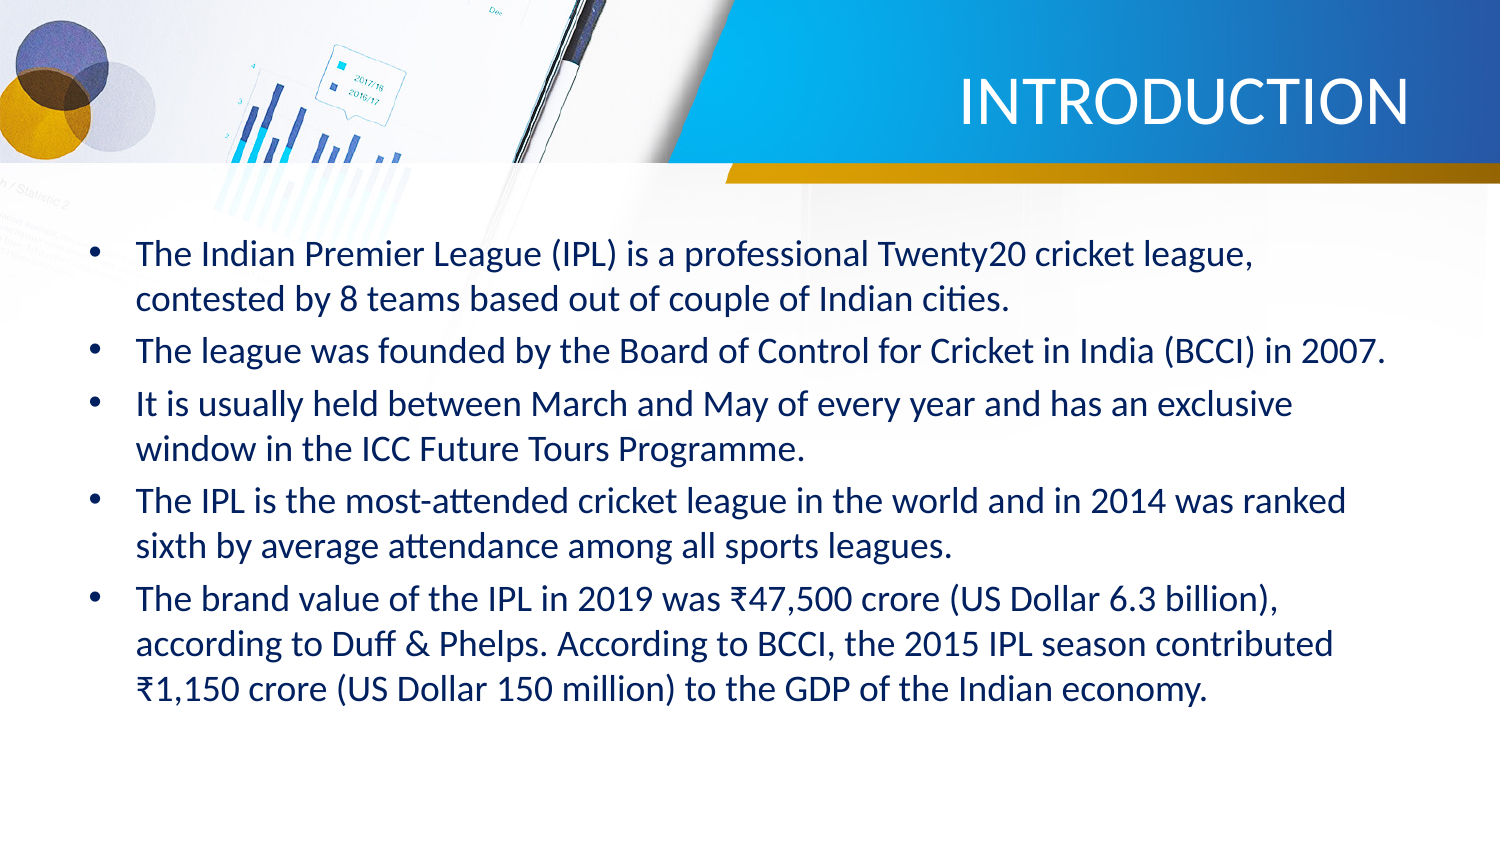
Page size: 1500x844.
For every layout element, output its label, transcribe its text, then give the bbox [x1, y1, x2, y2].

list The Indian Premier League (IPL) is a professional Twenty20 cricket league, contested by 8 teams based out of couple of Indian cities. The league was founded by the Board of Control for Cricket in India (BCCI) in 2007. It is usually held between March and May of every year and has an exclusive window in the ICC Future Tours Programme. The IPL is the most-attended cricket league in the world and in 2014 was ranked sixth by average attendance among all sports leagues. The brand value of the IPL in 2019 was ₹47,500 crore (US Dollar 6.3 billion), according to Duff & Phelps. According to BCCI, the 2015 IPL season contributed ₹1,150 crore (US Dollar 150 million) to the GDP of the Indian economy. [73, 221, 1427, 748]
title INTRODUCTION [73, 46, 1427, 147]
picture [0, 0, 1500, 844]
